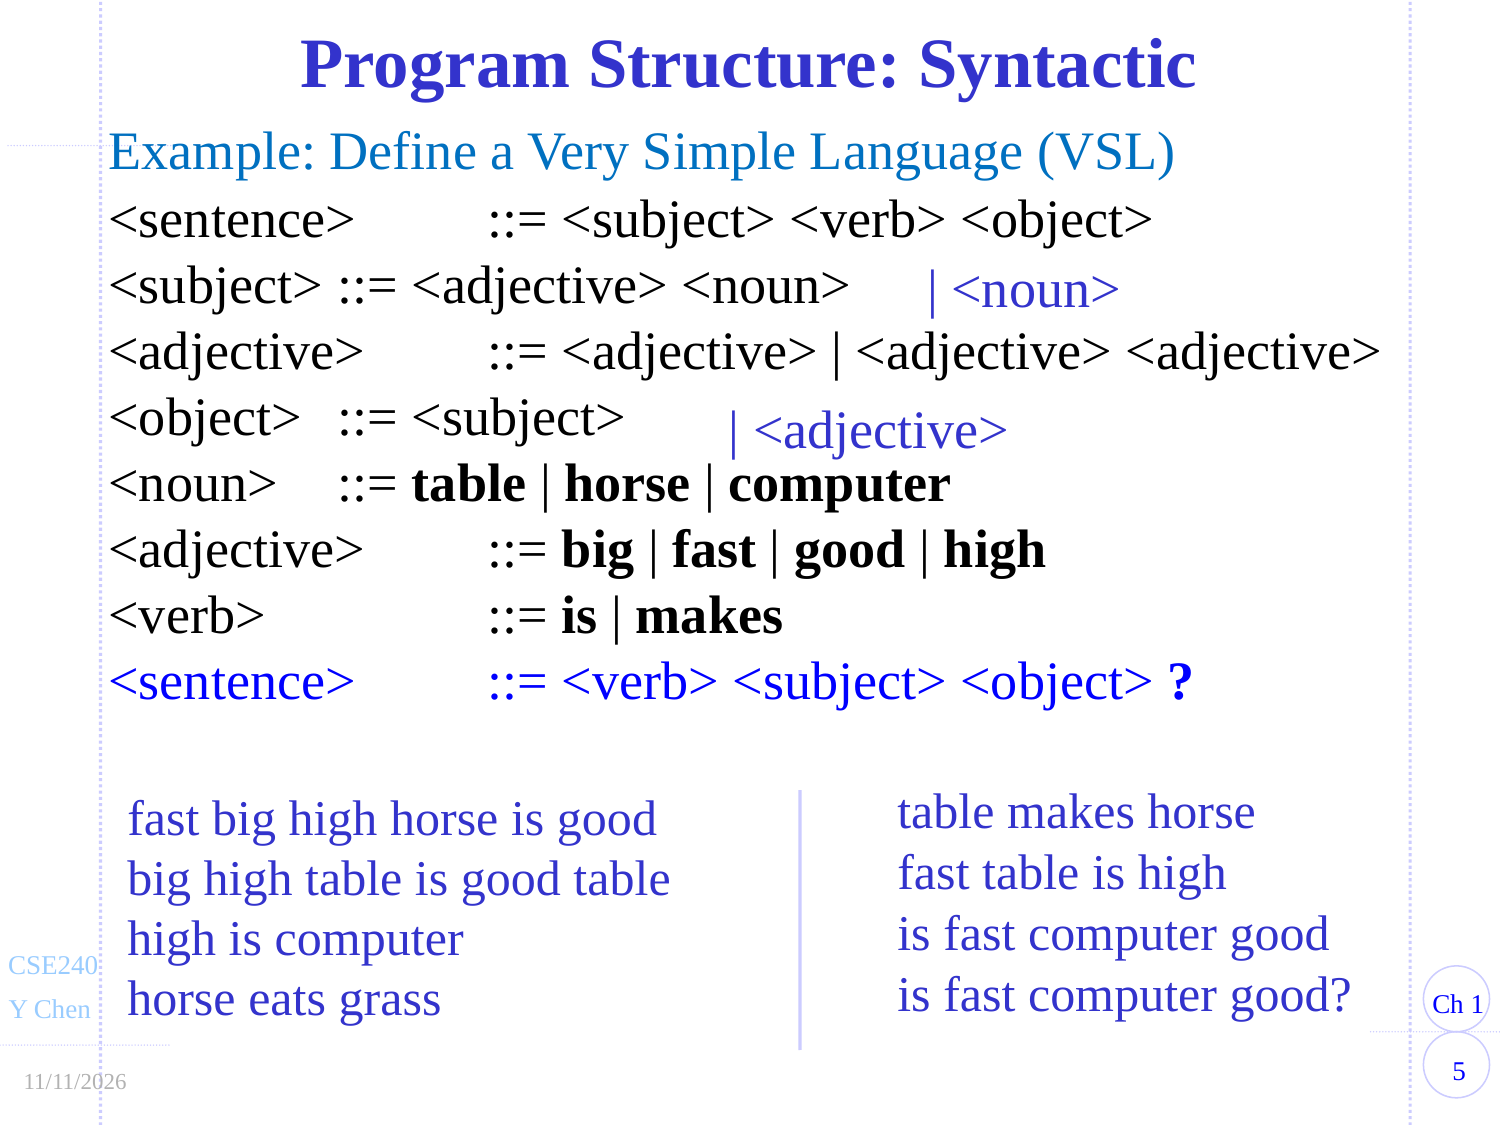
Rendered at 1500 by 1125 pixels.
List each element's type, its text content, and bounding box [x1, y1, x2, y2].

text_box | <noun> [912, 245, 1137, 326]
text_box fast big high horse is good big high table is good table high is computer horse eats grass [112, 778, 687, 1033]
text_box Program Structure: Syntactic [110, 13, 1389, 119]
text_box Example: Define a Very Simple Language (VSL) <sentence> ::= <subject> <verb> <object> <subject> ::= <adjective> <noun> <adjective> ::= <adjective> | <adjective> <adjective> <object> ::= <subject> <noun> ::= table | horse | computer <adjective> ::= big | fast | good | high <verb> ::= is | makes <sentence> ::= <verb> <subject> <object> ? [92, 112, 1438, 750]
text_box | <adjective> [714, 387, 1025, 468]
text_box table makes horse fast table is high is fast computer good is fast computer good? [882, 780, 1390, 1029]
